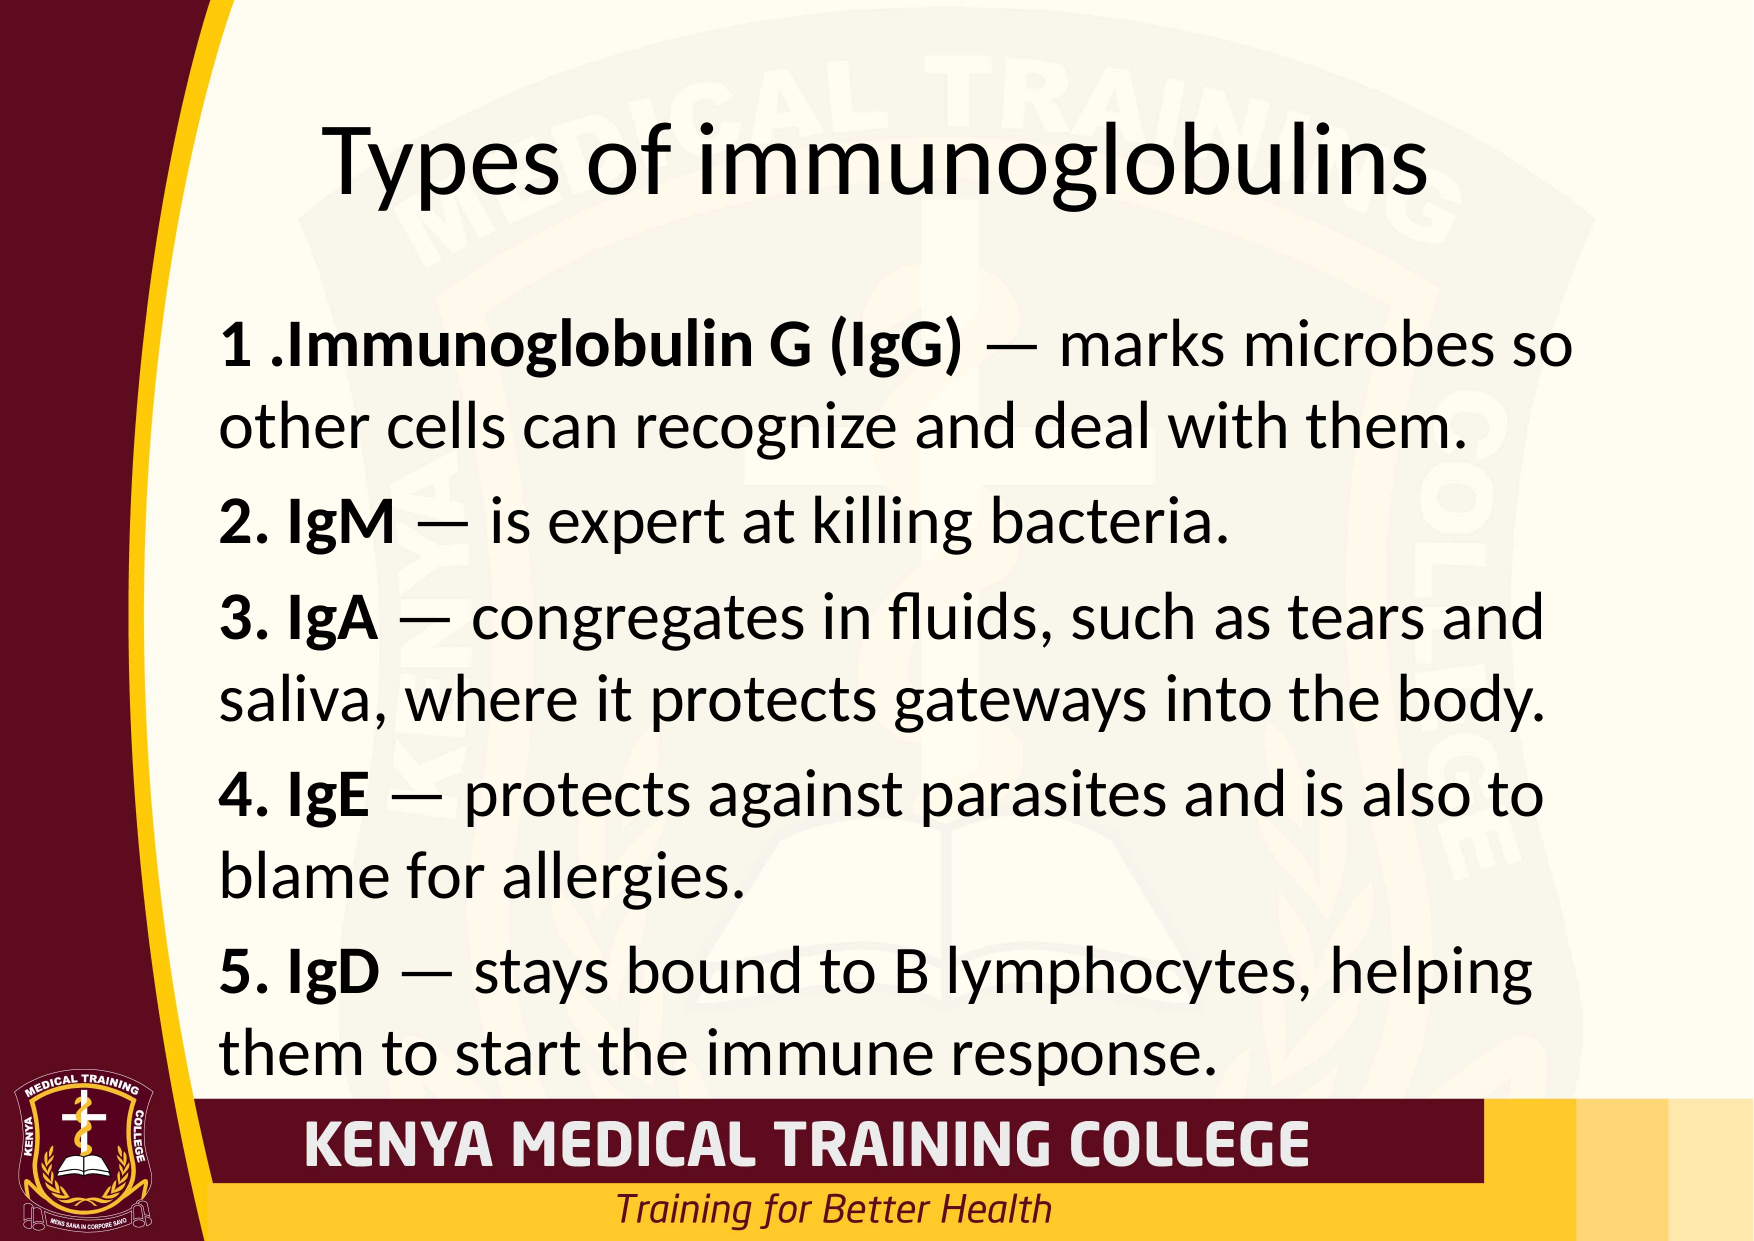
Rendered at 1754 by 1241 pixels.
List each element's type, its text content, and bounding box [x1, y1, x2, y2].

picture [0, 0, 1754, 1241]
list 1 .Immunoglobulin G (IgG) — marks microbes so other cells can recognize and deal with them. 2. IgM — is expert at killing bacteria. 3. IgA — congregates in fluids, such as tears and saliva, where it protects gateways into the body. 4. IgE — protects against parasites and is also to blame for allergies. 5. IgD — stays bound to B lymphocytes, helping them to start the immune response. [201, 289, 1666, 1109]
title Types of immunoglobulins [87, 49, 1666, 257]
